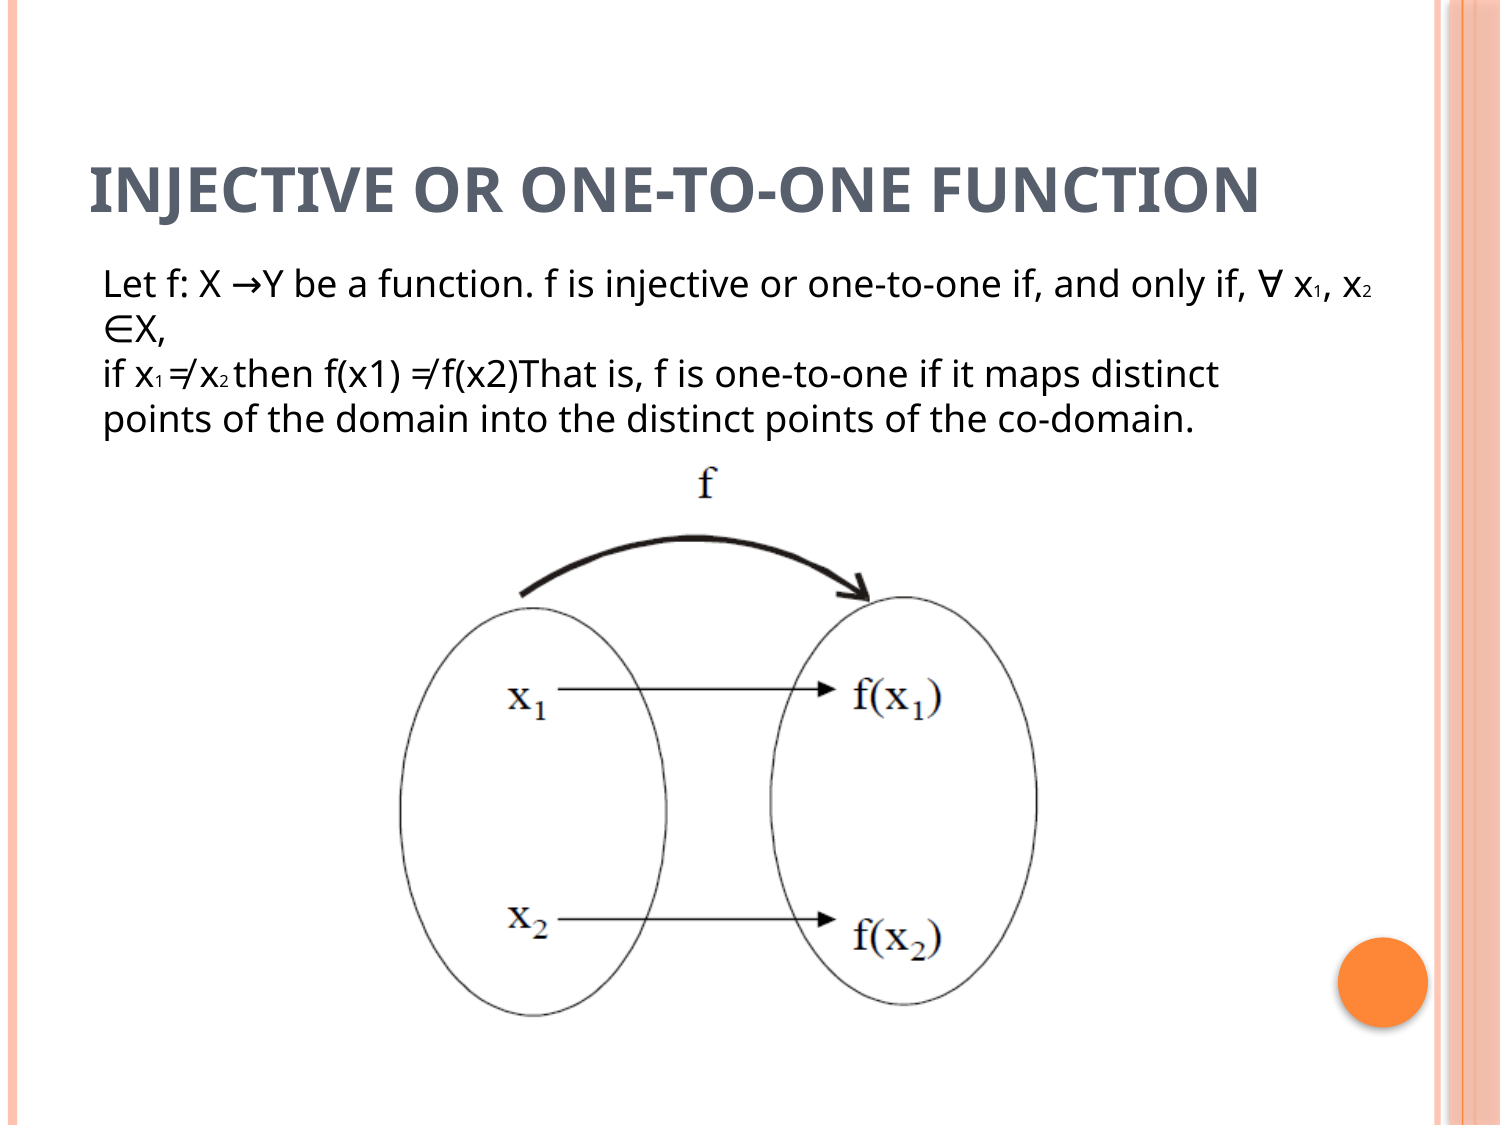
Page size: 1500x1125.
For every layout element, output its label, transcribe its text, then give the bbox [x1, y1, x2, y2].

title INJECTIVE or ONE-TO-ONE FUNCTION [75, 45, 1300, 233]
text_box Let f: X →Y be a function. f is injective or one-to-one if, and only if, ∀ x1, x2 ∈X, if x1 ≠ x2 then f(x1) ≠ f(x2)That is, f is one-to-one if it maps distinct points of the domain into the distinct points of the co-domain. [87, 253, 1388, 448]
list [292, 441, 1083, 1026]
